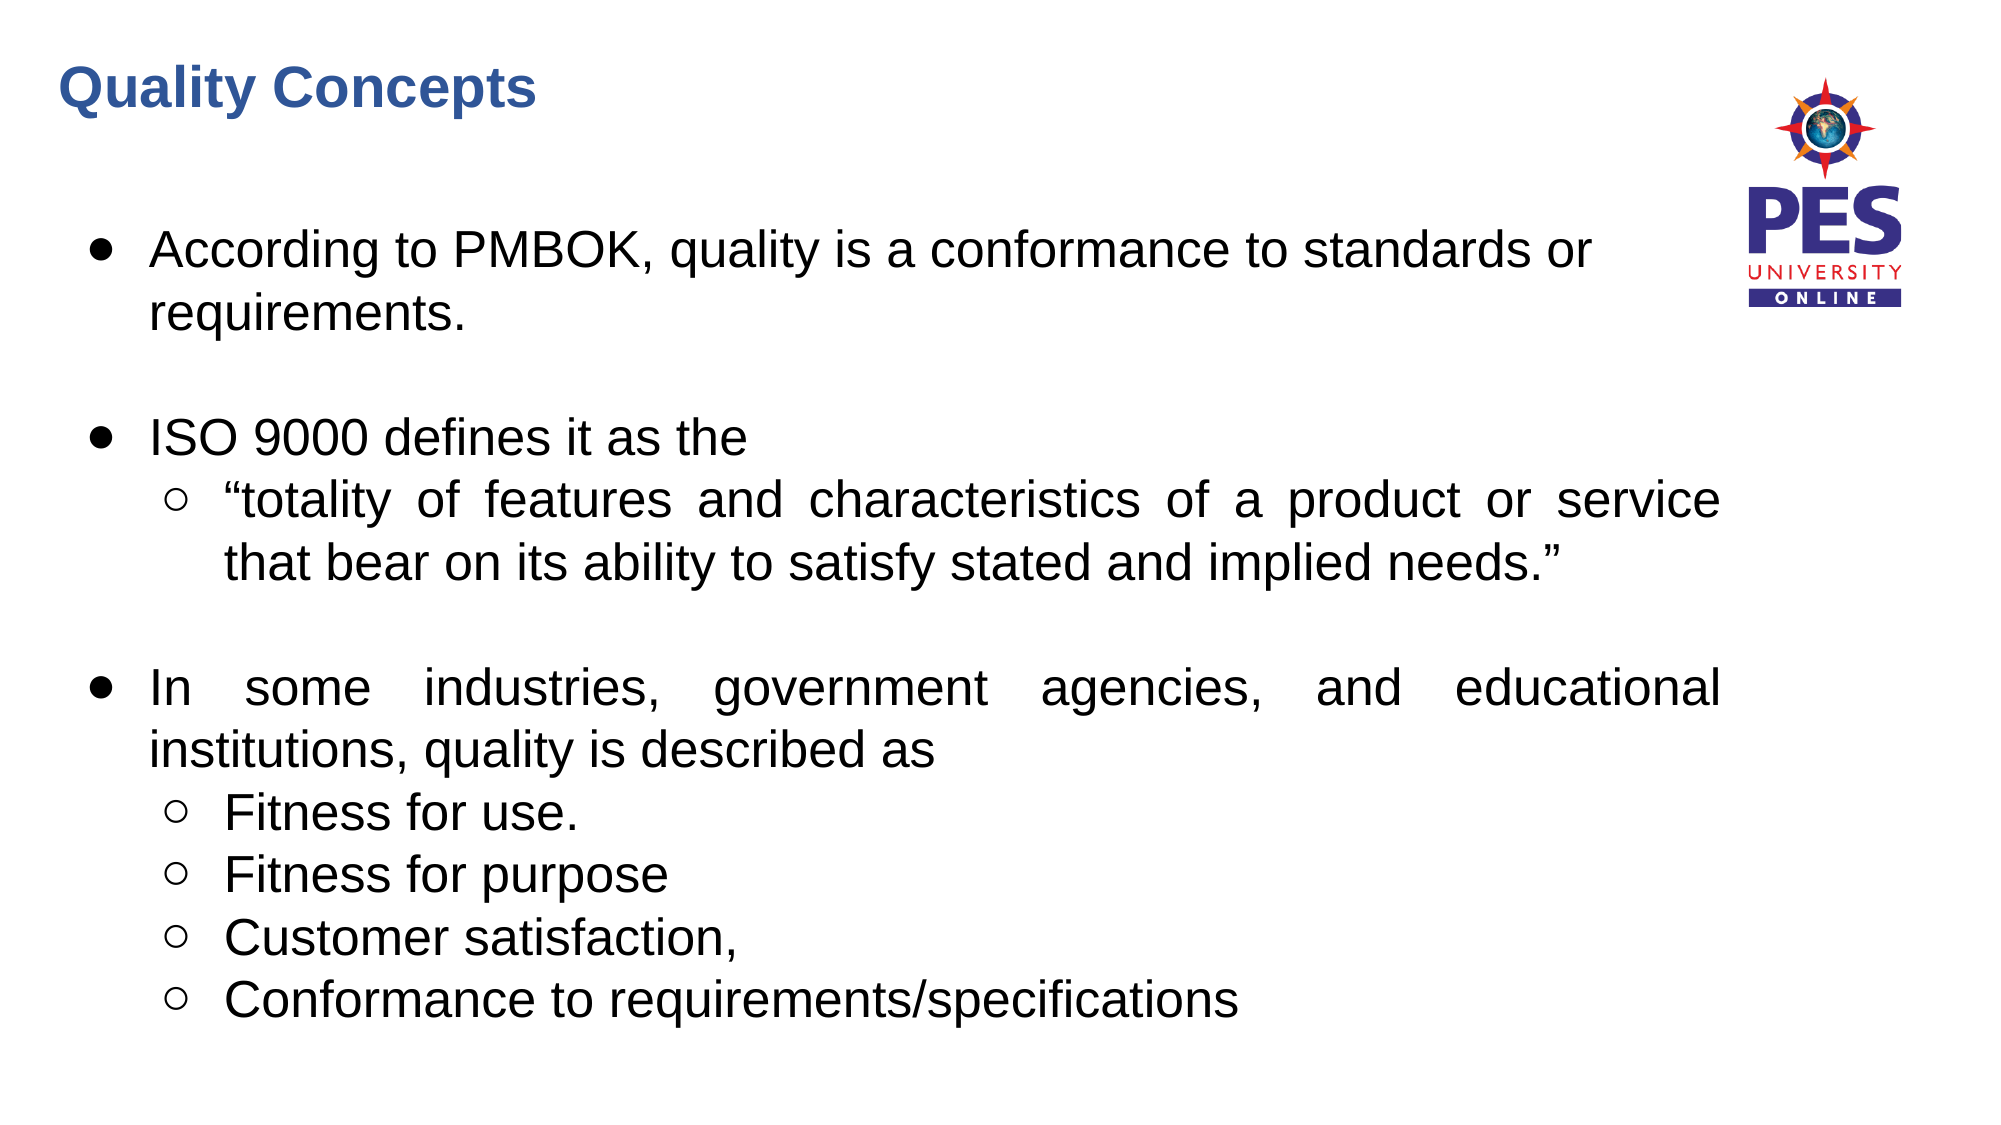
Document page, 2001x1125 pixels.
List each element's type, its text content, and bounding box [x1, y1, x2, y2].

text_box According to PMBOK, quality is a conformance to standards or requirements. ISO 9000 defines it as the “totality of features and characteristics of a product or service that bear on its ability to satisfy stated and implied needs.” In some industries, government agencies, and educational institutions, quality is described as Fitness for use. Fitness for purpose Customer satisfaction, Conformance to requirements/specifications [58, 200, 1738, 1125]
picture [1748, 77, 1902, 307]
text_box Quality Concepts [58, 47, 1475, 149]
